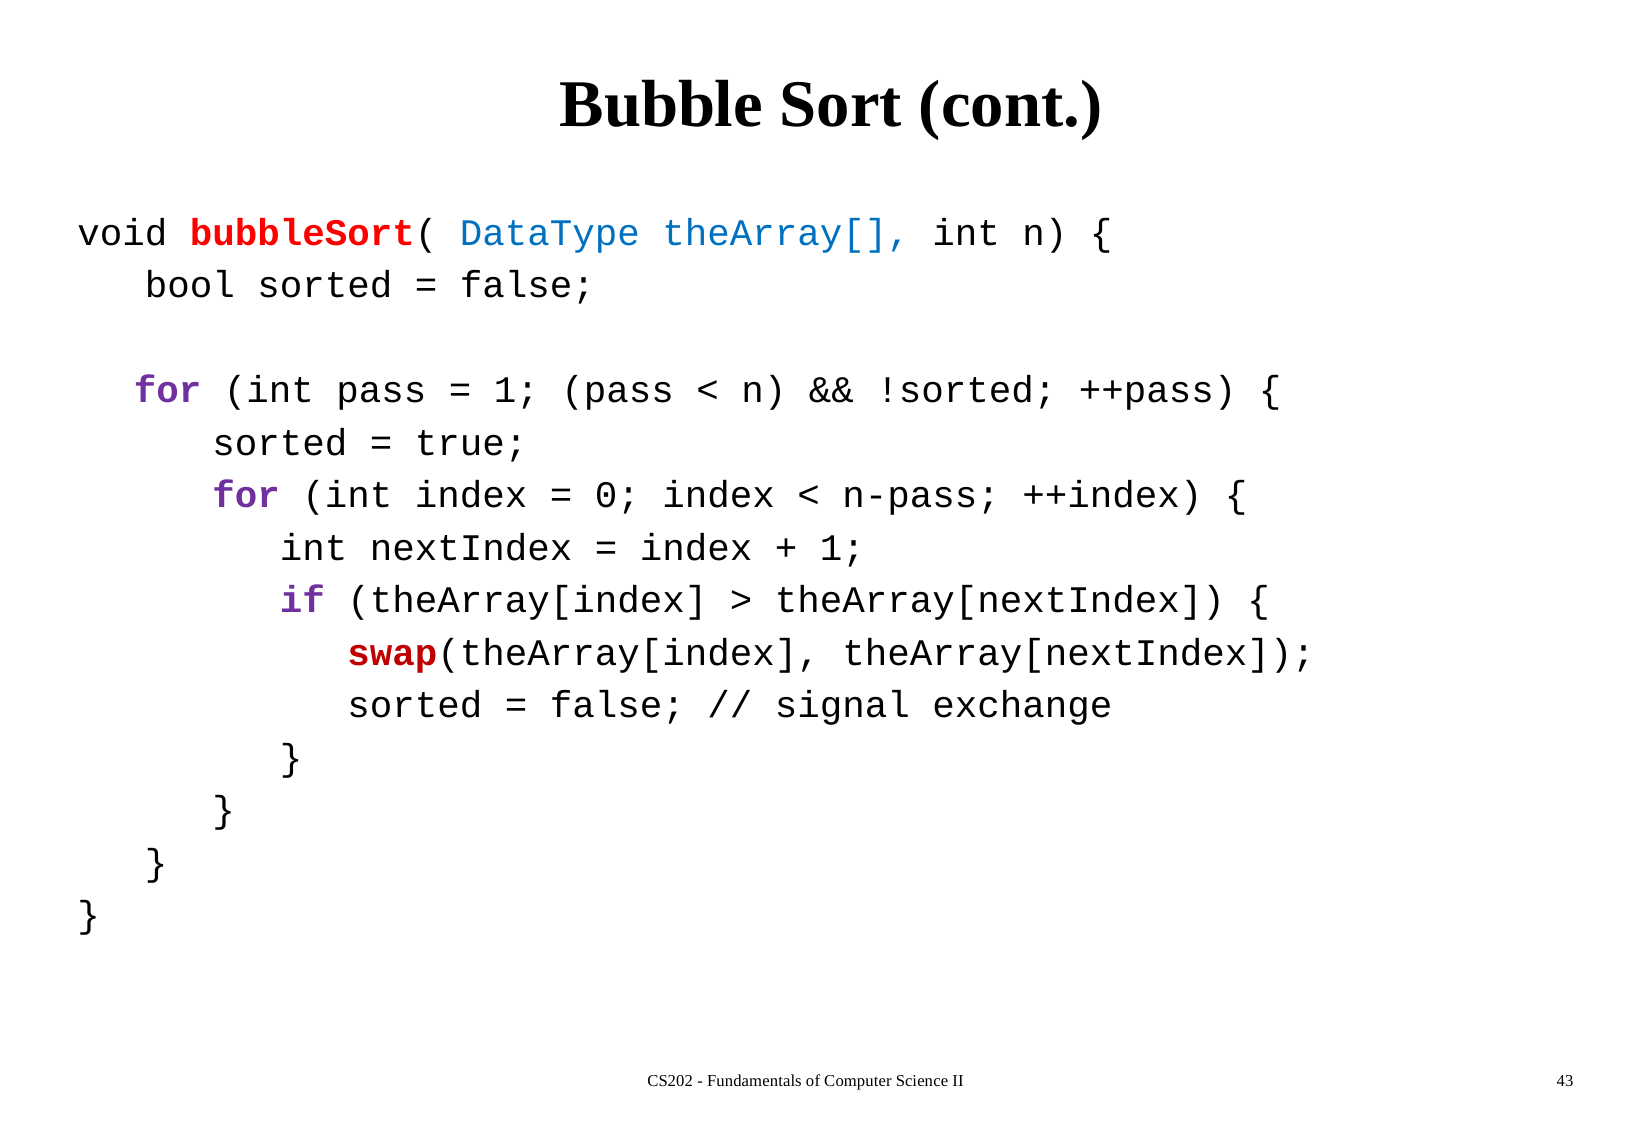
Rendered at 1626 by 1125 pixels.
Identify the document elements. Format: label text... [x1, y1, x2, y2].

title Bubble Sort (cont.) [62, 24, 1600, 175]
list void bubbleSort( DataType theArray[], int n) { bool sorted = false; for (int pass = 1; (pass < n) && !sorted; ++pass) { sorted = true; for (int index = 0; index < n-pass; ++index) { int nextIndex = index + 1; if (theArray[index] > theArray[nextIndex]) { swap(theArray[index], theArray[nextIndex]); sorted = false; // signal exchange } } } } [62, 200, 1588, 1038]
slide_number 43 [1249, 1062, 1589, 1101]
footer CS202 - Fundamentals of Computer Science II [500, 1062, 1111, 1101]
